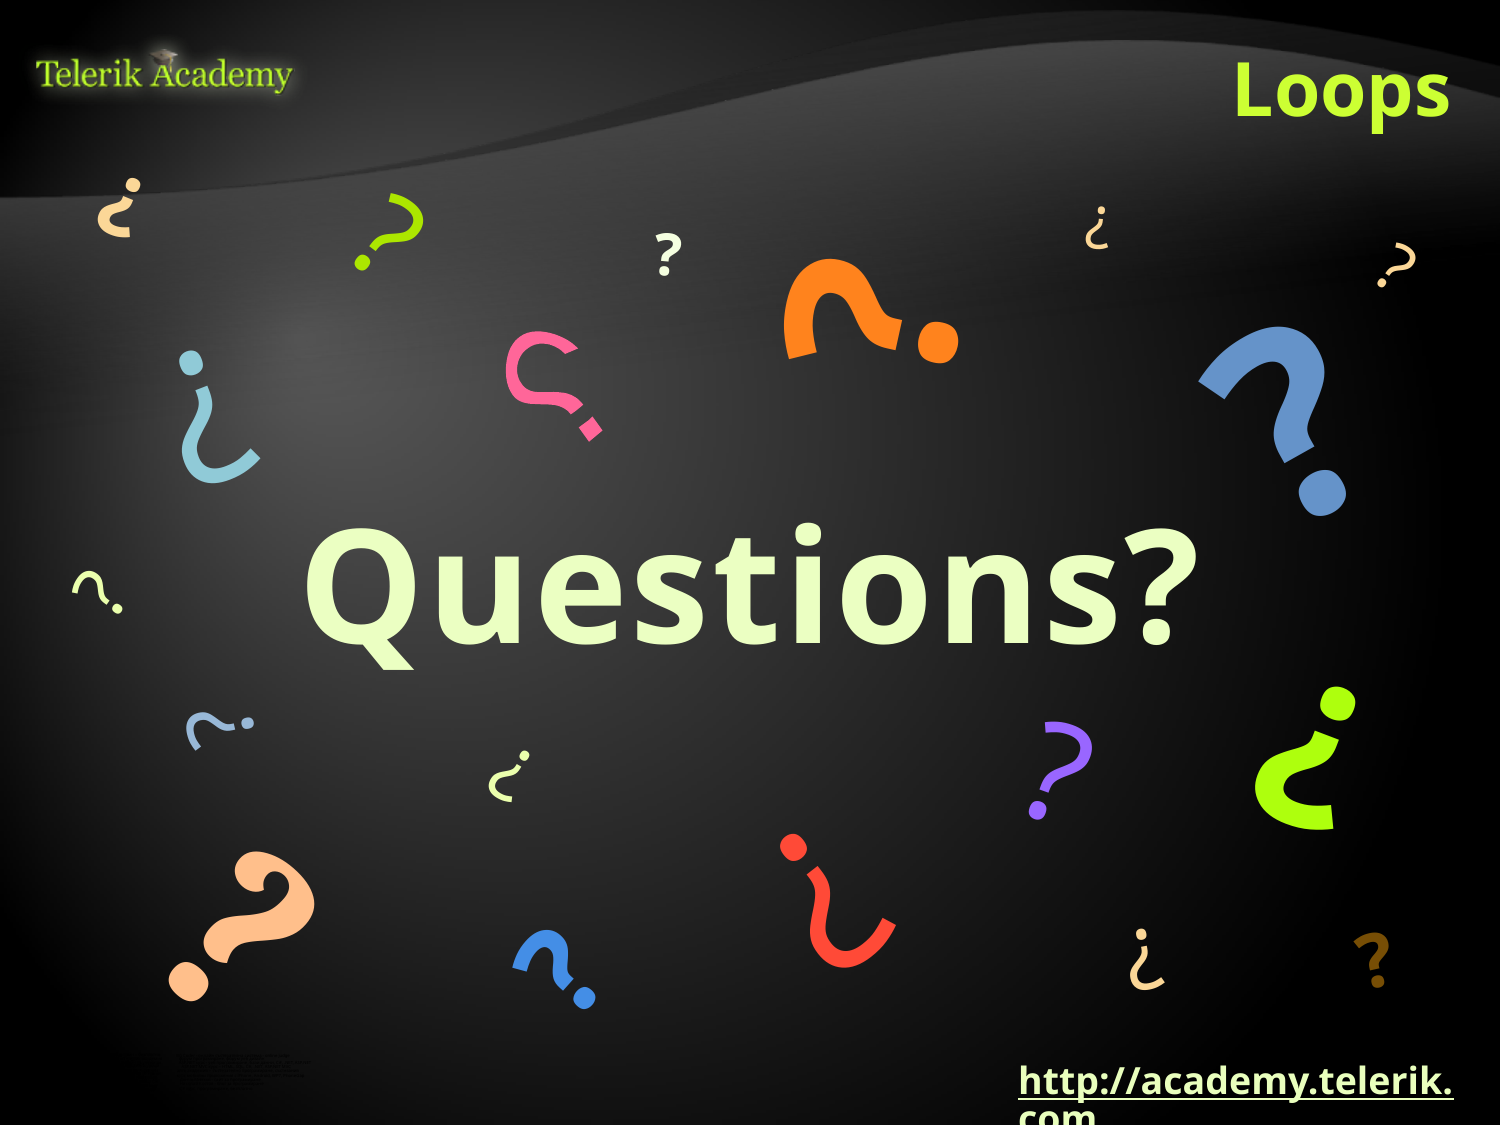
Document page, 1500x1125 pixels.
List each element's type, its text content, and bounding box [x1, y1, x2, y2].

list http://academy.telerik.com [1003, 1050, 1481, 1111]
picture [0, 0, 1500, 1125]
title Loops [304, 20, 1467, 159]
